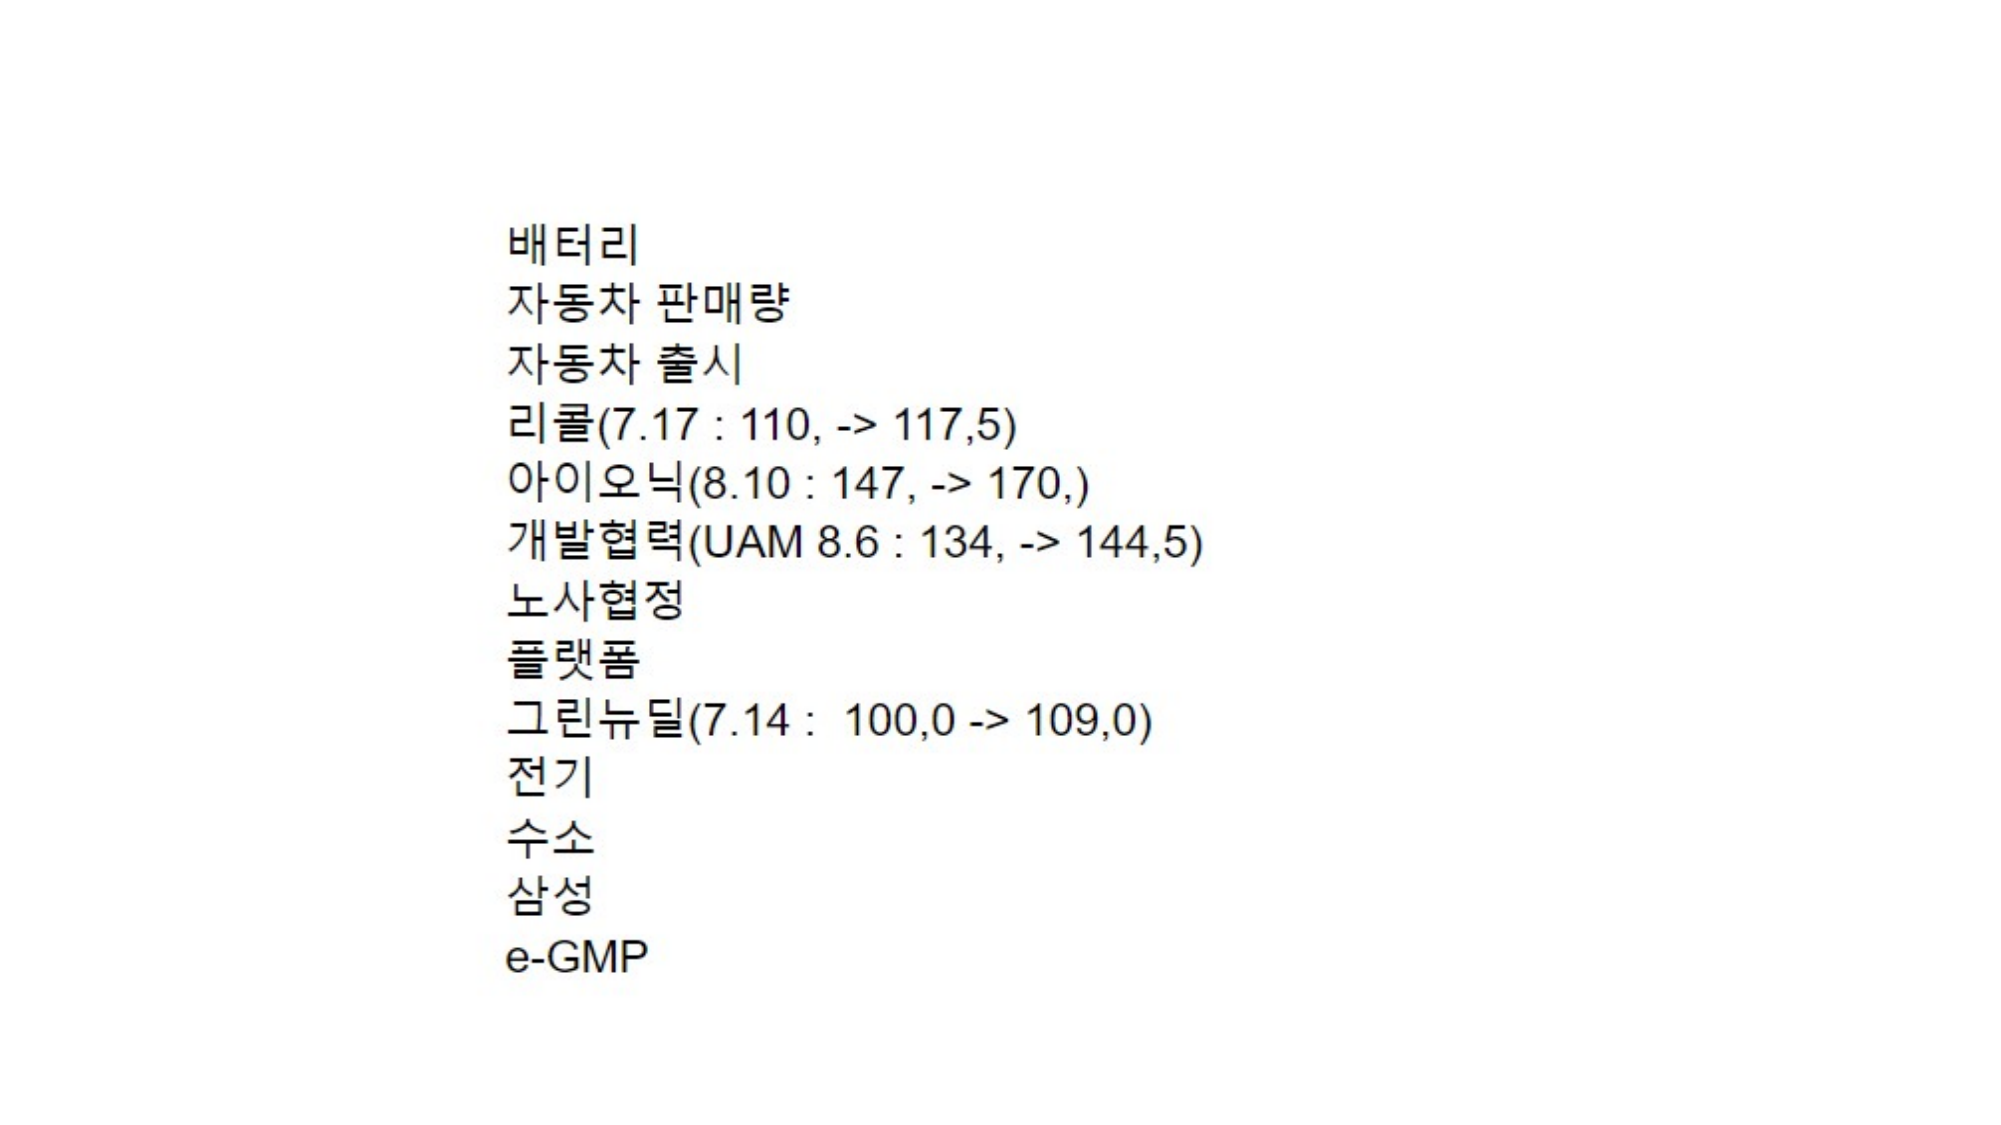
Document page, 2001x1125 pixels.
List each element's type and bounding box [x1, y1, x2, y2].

picture [447, 177, 1665, 1078]
